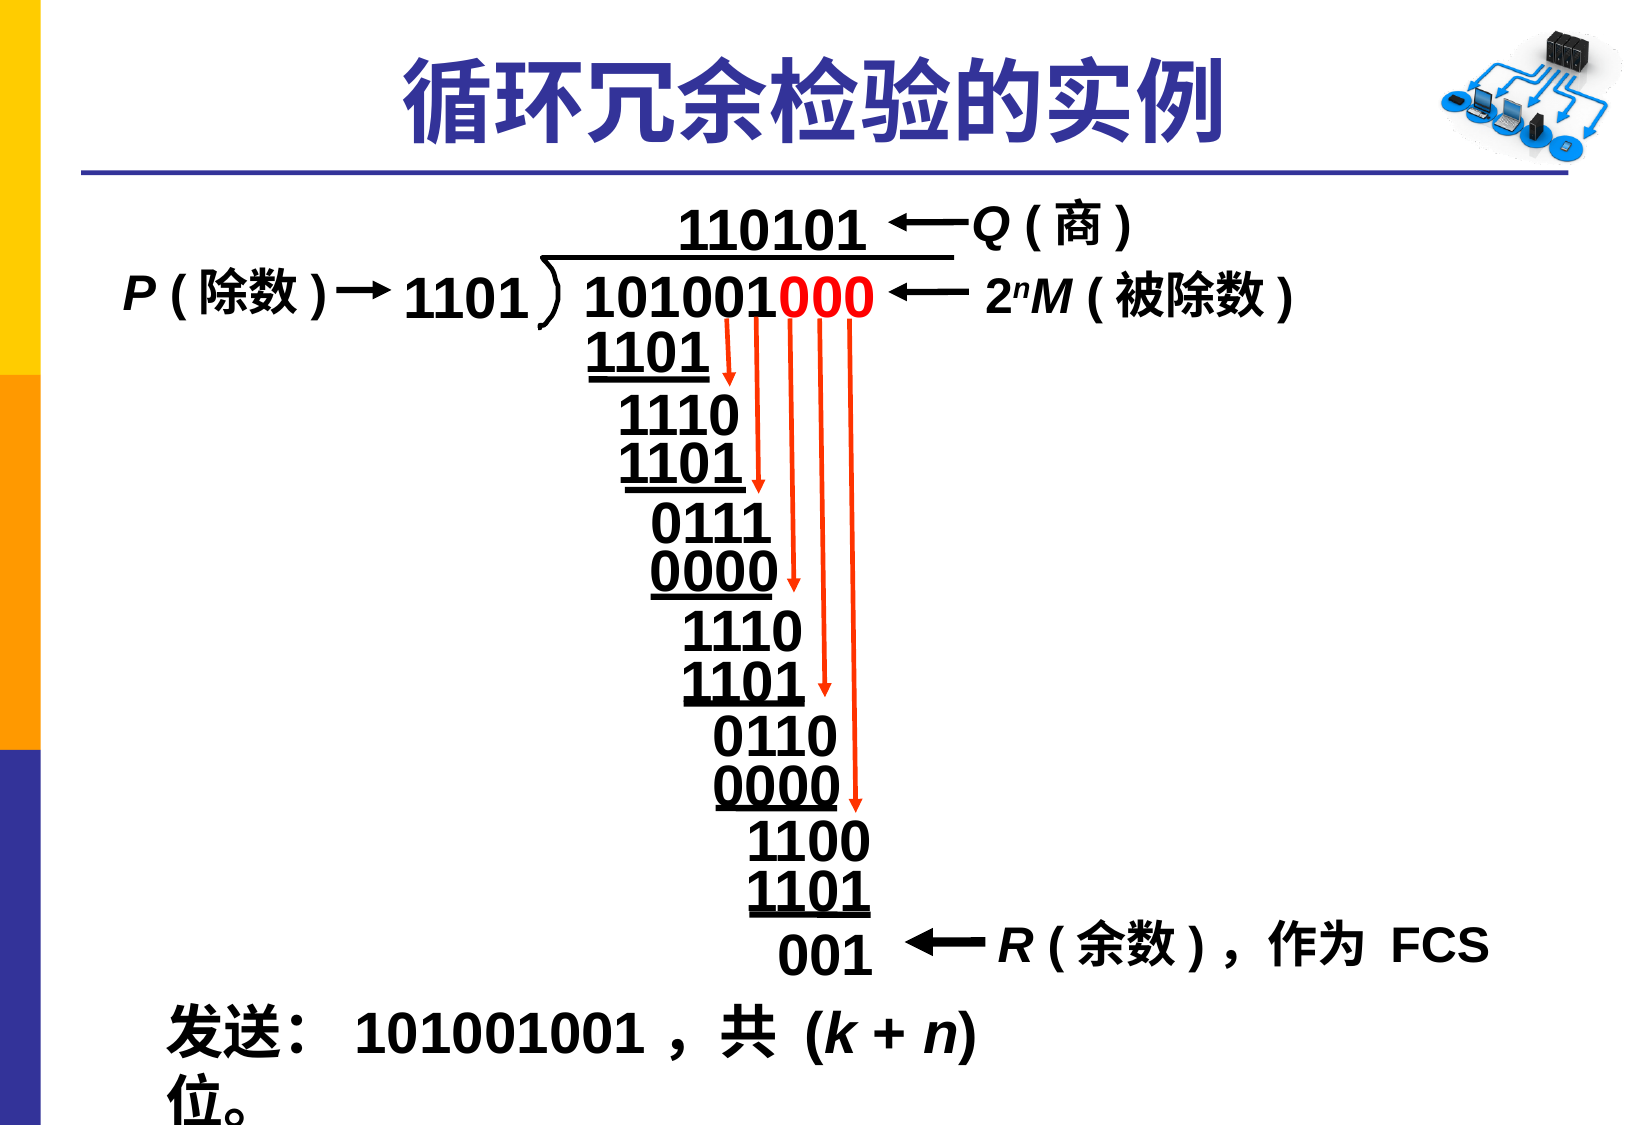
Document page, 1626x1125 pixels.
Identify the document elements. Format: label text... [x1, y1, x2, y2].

text_box 发送：101001001，共 (k + n) 位。 [150, 997, 1096, 1125]
picture [1438, 30, 1624, 165]
title 循环冗余检验的实例 [81, 30, 1569, 161]
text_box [133, 191, 1539, 988]
